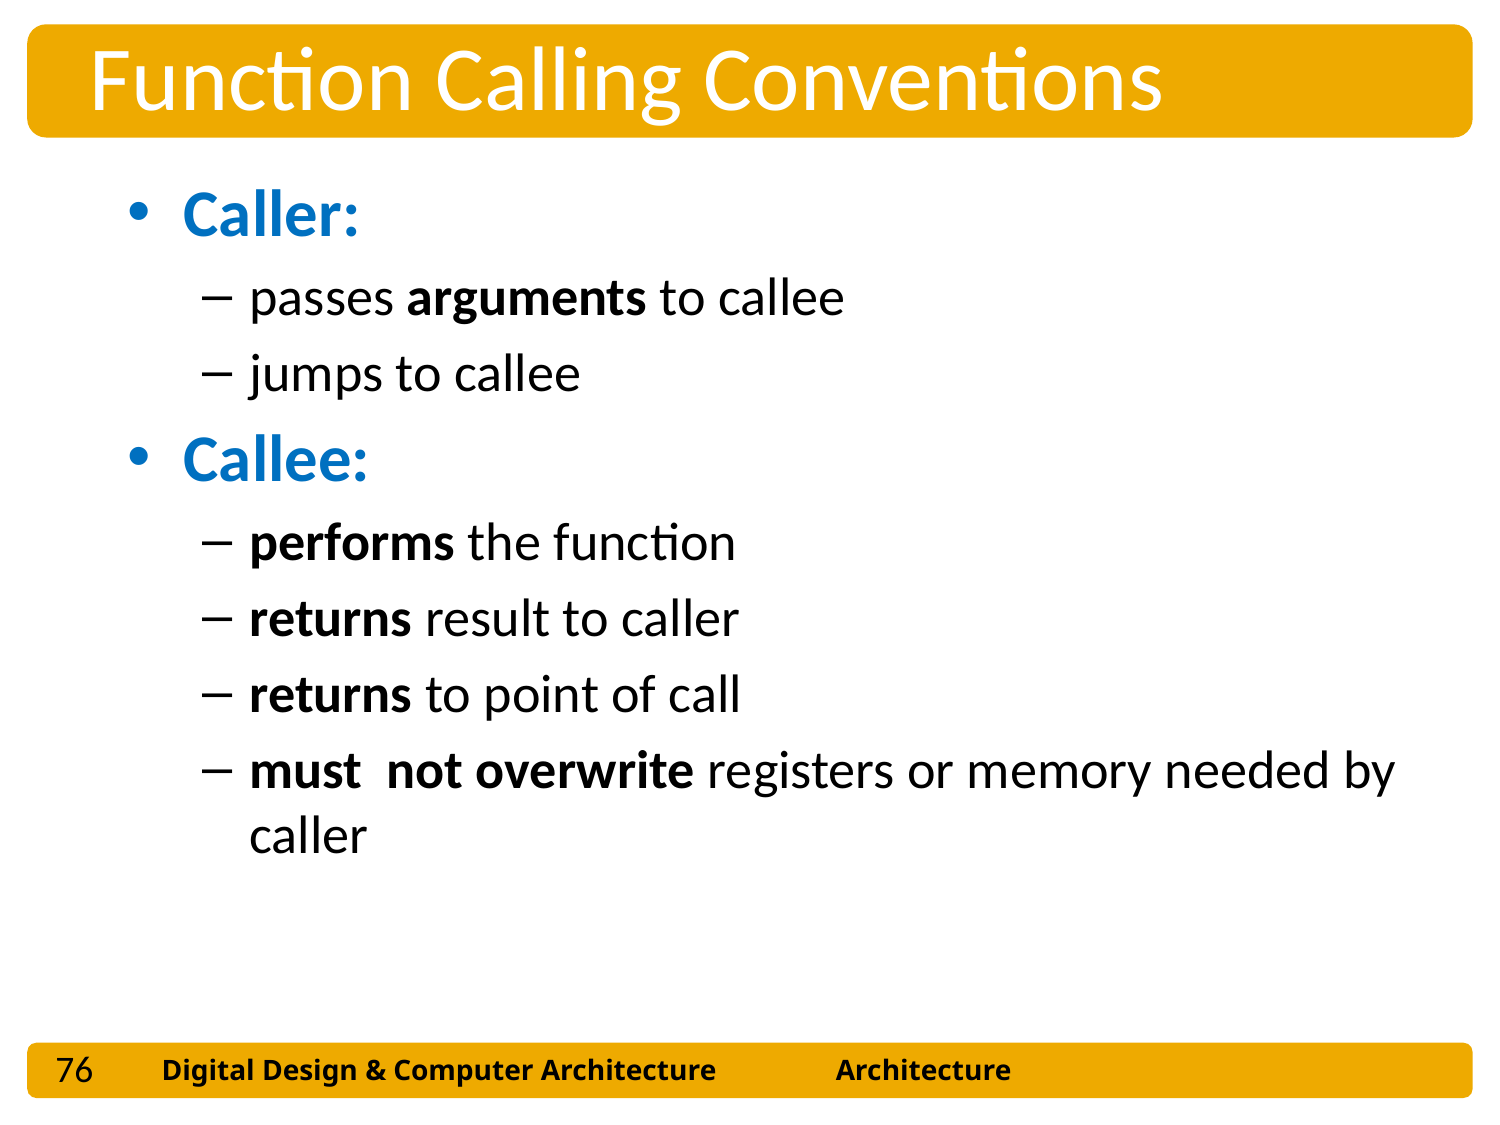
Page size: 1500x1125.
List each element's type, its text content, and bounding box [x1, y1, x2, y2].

text_box Caller: passes arguments to callee jumps to callee Callee: performs the function returns result to caller returns to point of call must not overwrite registers or memory needed by caller [112, 162, 1438, 1013]
text_box Function Calling Conventions [74, 11, 1438, 136]
slide_number 76 [40, 1037, 164, 1096]
